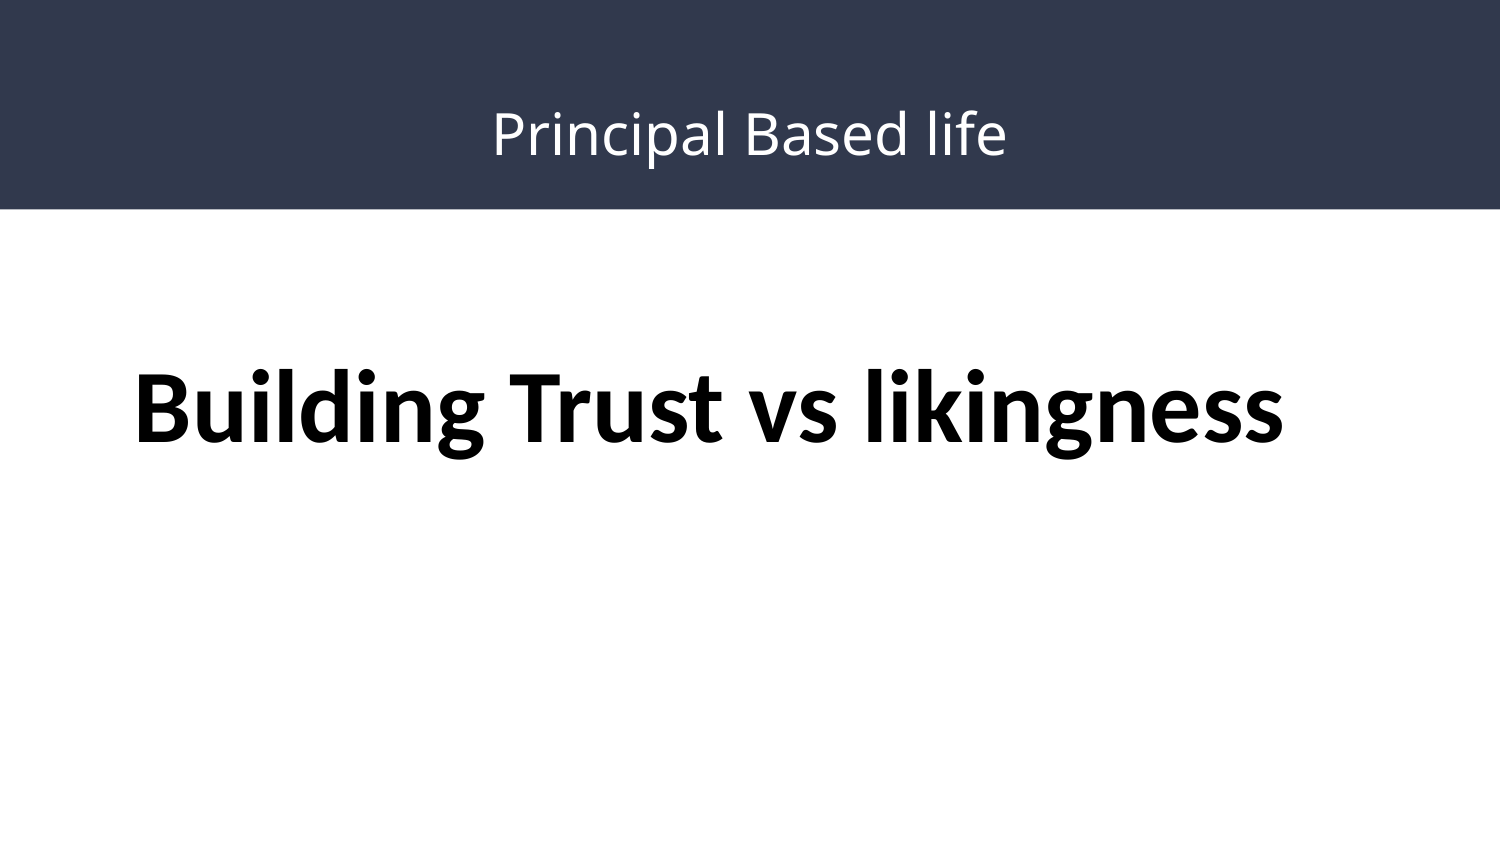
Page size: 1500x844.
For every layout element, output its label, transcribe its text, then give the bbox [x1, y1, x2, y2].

text_box [51, 256, 1478, 577]
text_box Building Trust vs likingness [118, 315, 1410, 485]
title Principal Based life [51, 82, 1449, 185]
